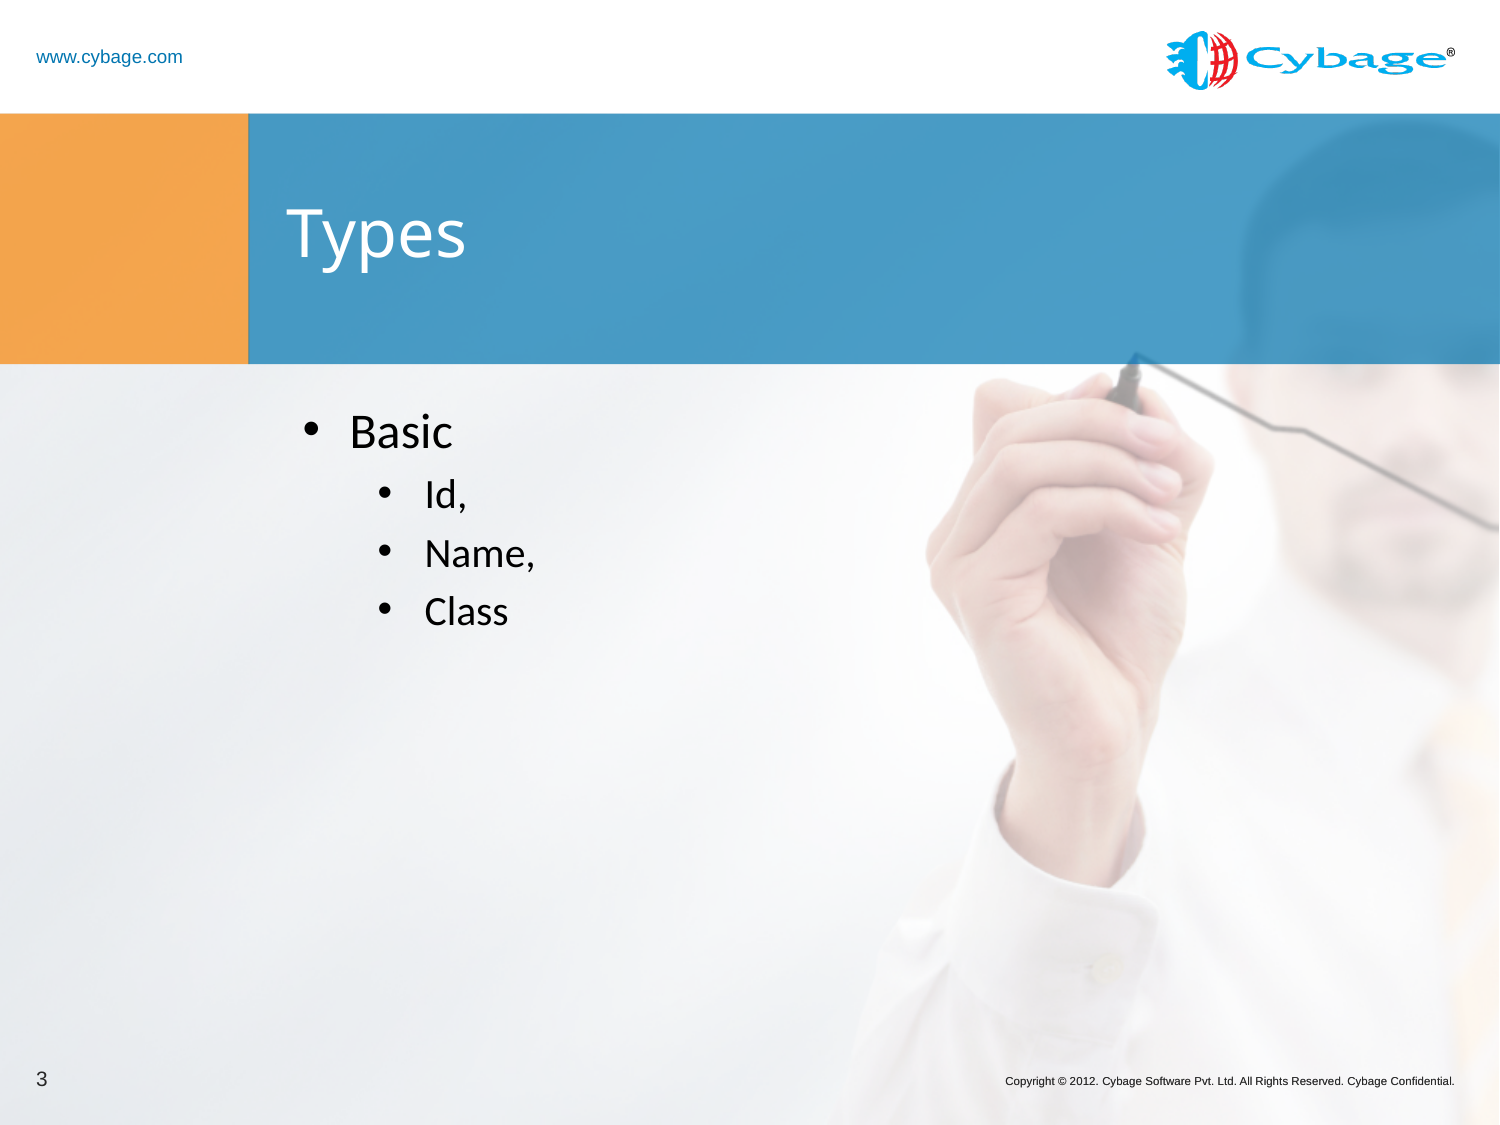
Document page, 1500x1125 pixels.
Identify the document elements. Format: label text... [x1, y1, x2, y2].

slide_number 3 [21, 1048, 102, 1109]
title Types [271, 183, 1471, 276]
picture [1198, 31, 1455, 90]
list Basic Id, Name, Class [250, 391, 1443, 956]
picture [1166, 31, 1197, 90]
